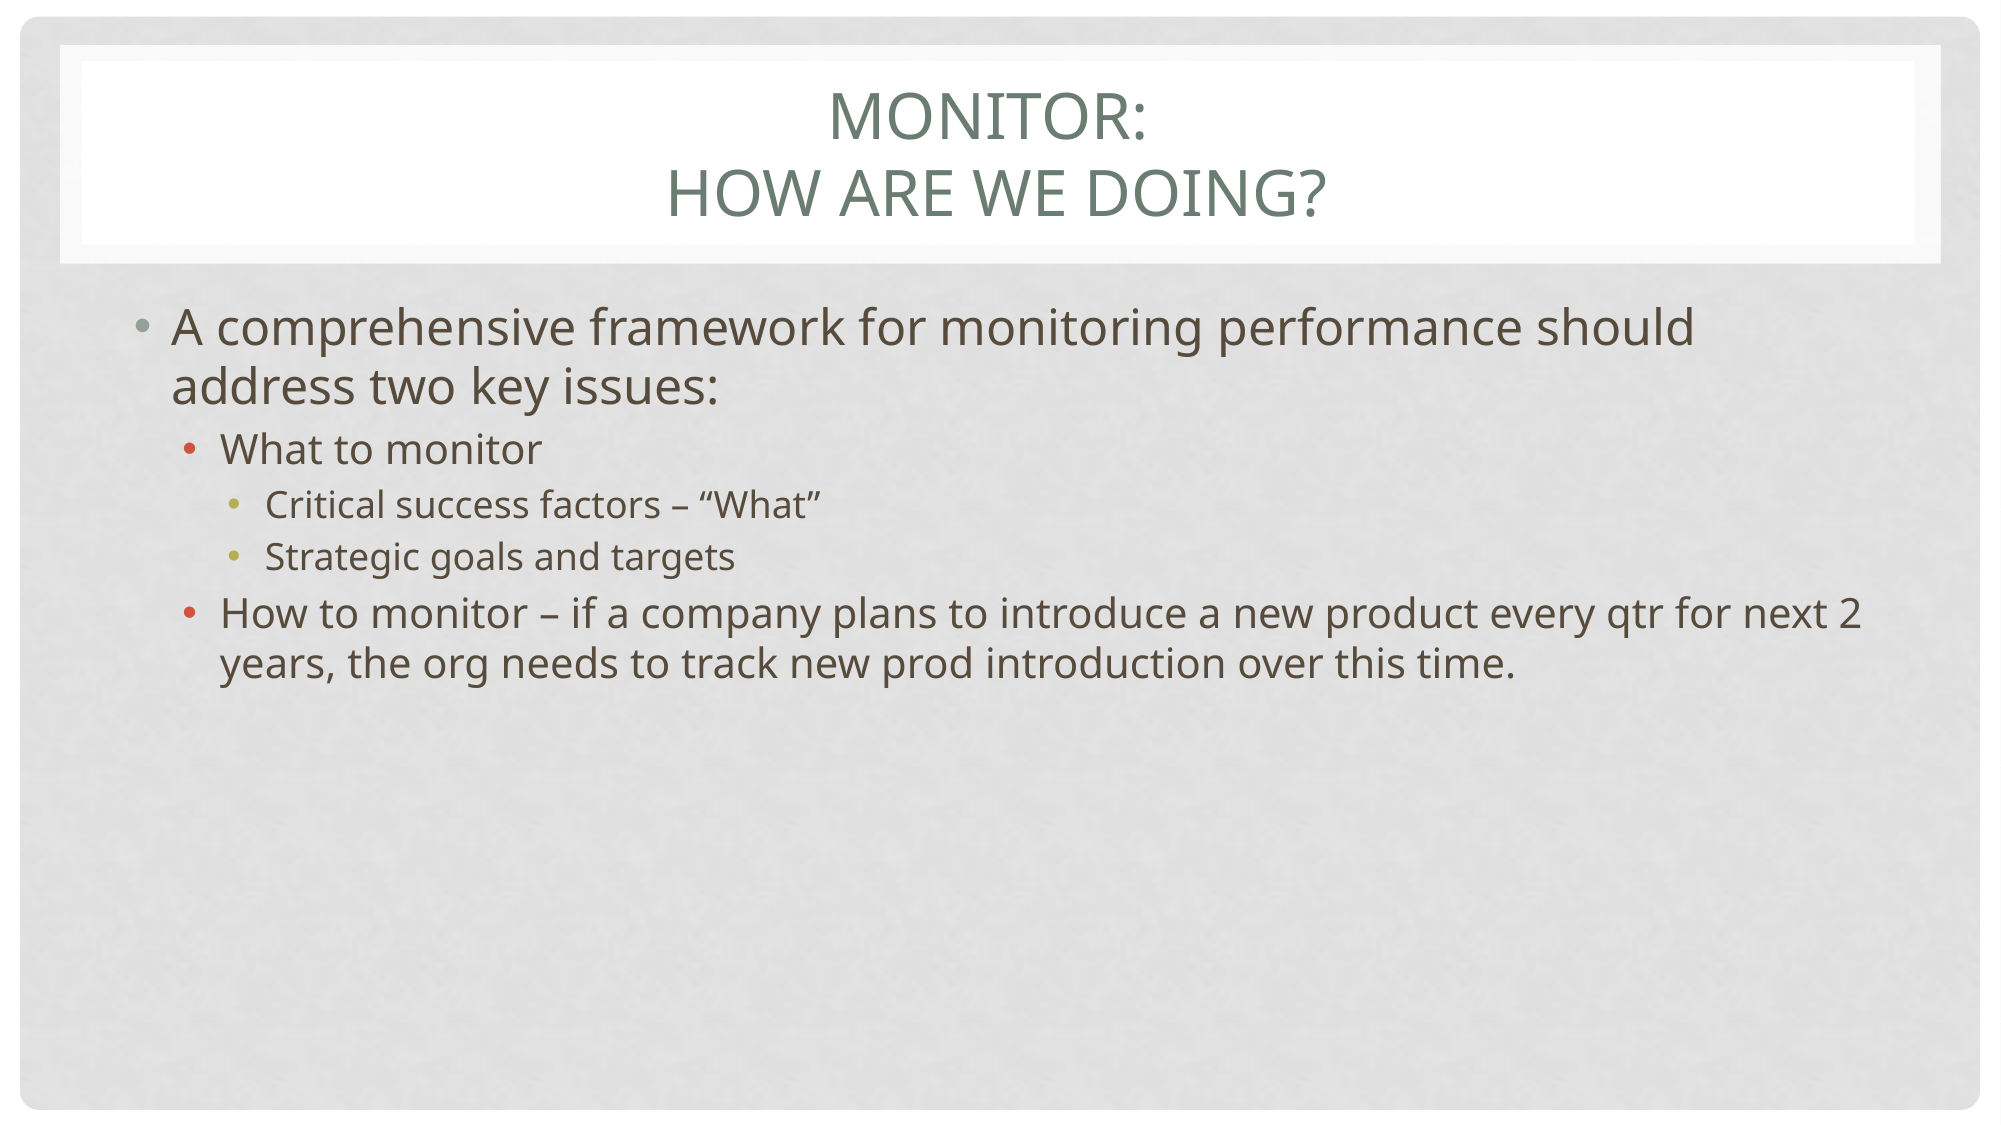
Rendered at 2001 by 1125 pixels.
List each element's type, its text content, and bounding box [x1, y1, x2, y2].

list A comprehensive framework for monitoring performance should address two key issues: What to monitor Critical success factors – “What” Strategic goals and targets How to monitor – if a company plans to introduce a new product every qtr for next 2 years, the org needs to track new prod introduction over this time. [99, 287, 1900, 1005]
title Monitor: How Are We Doing? [93, 66, 1900, 238]
